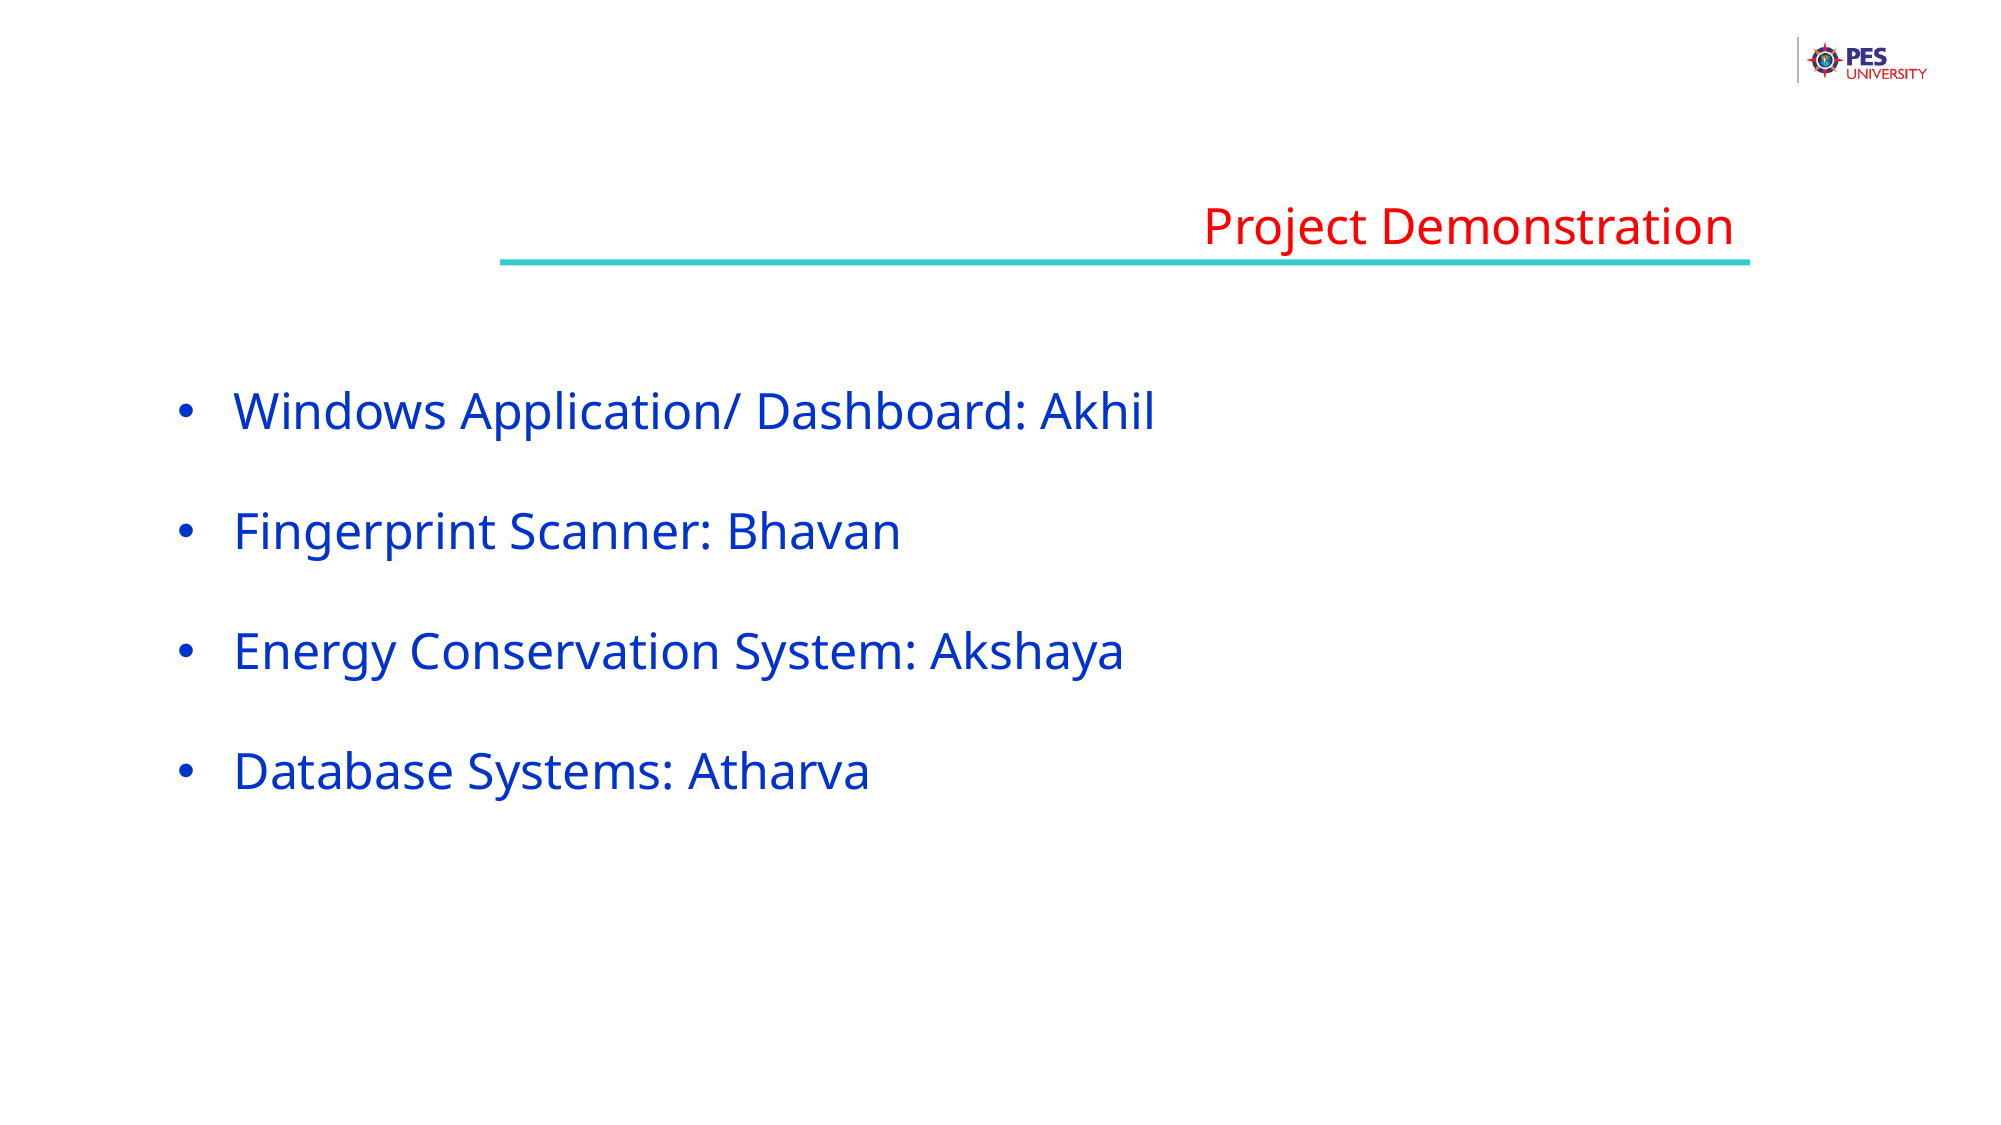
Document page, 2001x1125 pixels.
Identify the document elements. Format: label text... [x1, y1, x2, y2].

text_box Project Demonstration [474, 187, 1750, 263]
picture [1806, 41, 1927, 79]
text_box Windows Application/ Dashboard: Akhil Fingerprint Scanner: Bhavan Energy Conservation System: Akshaya Database Systems: Atharva [162, 312, 1800, 868]
